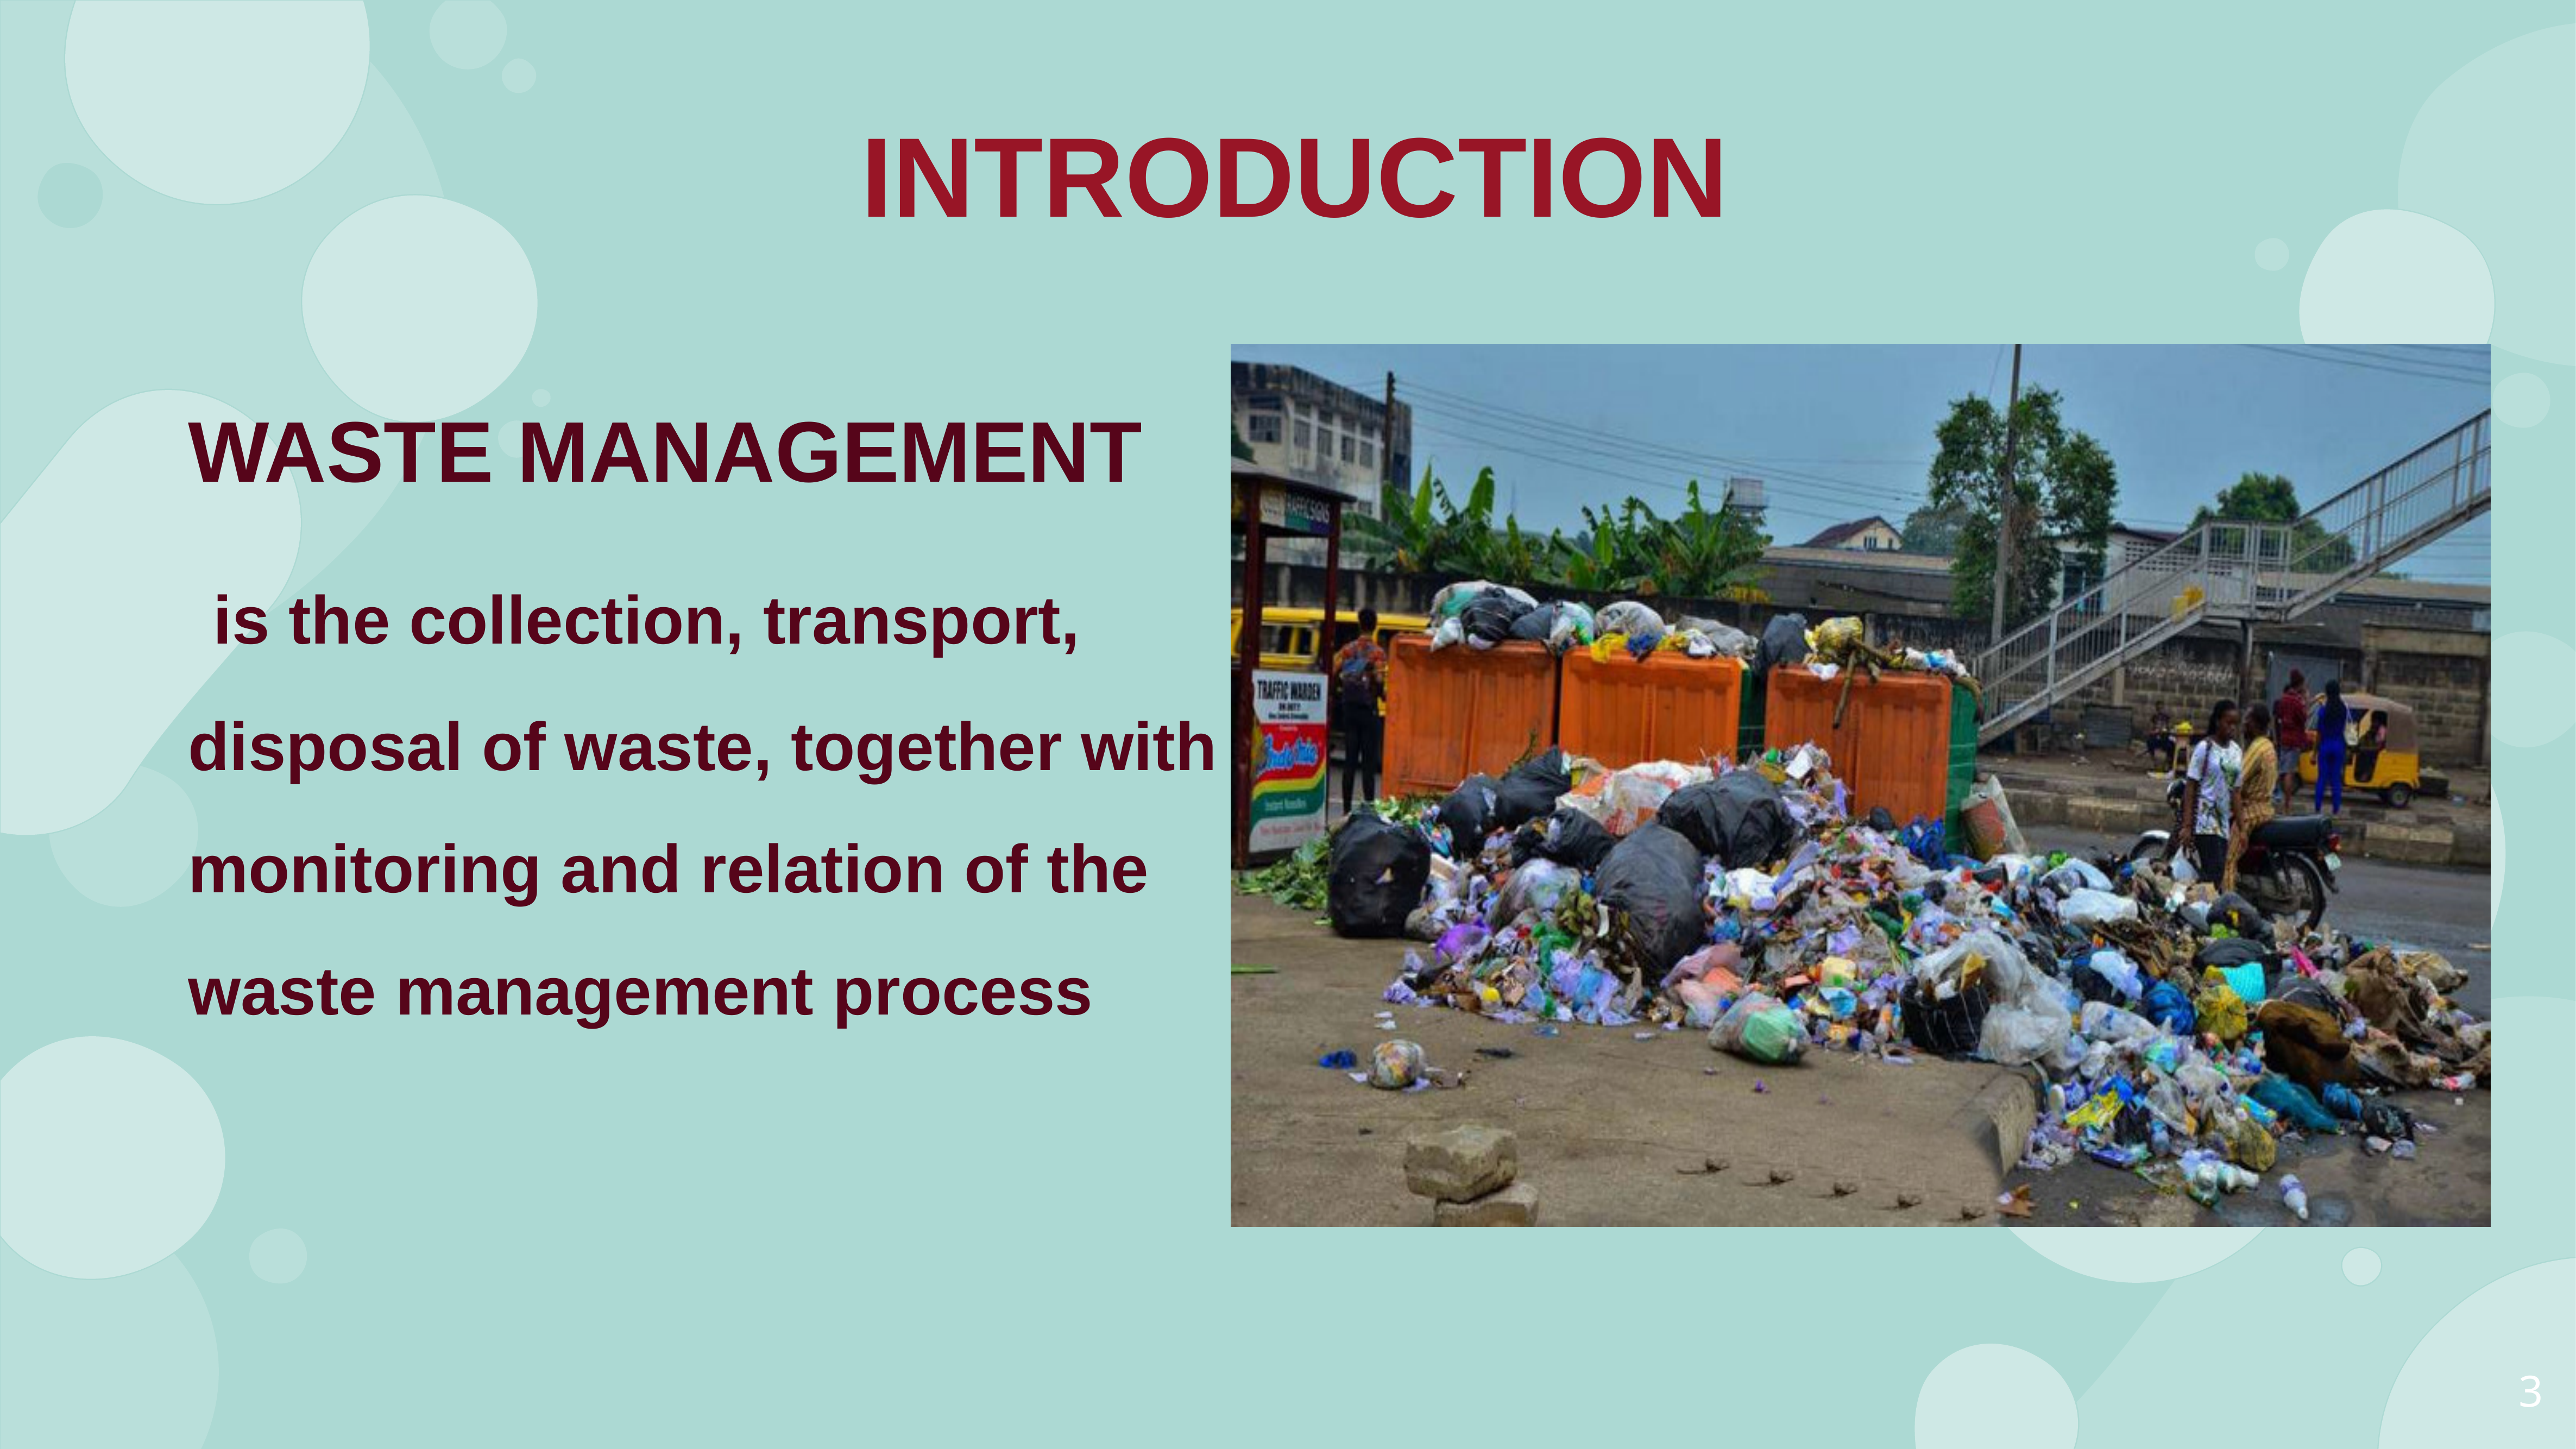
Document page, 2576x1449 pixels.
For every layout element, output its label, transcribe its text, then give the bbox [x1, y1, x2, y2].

text_box WASTE MANAGEMENT is the collection, transport, disposal of waste, together with monitoring and relation of the waste management process [188, 344, 1229, 1029]
picture [1231, 344, 2491, 1227]
slide_number 3 [2389, 1338, 2544, 1449]
text_box INTRODUCTION [125, 99, 2465, 372]
